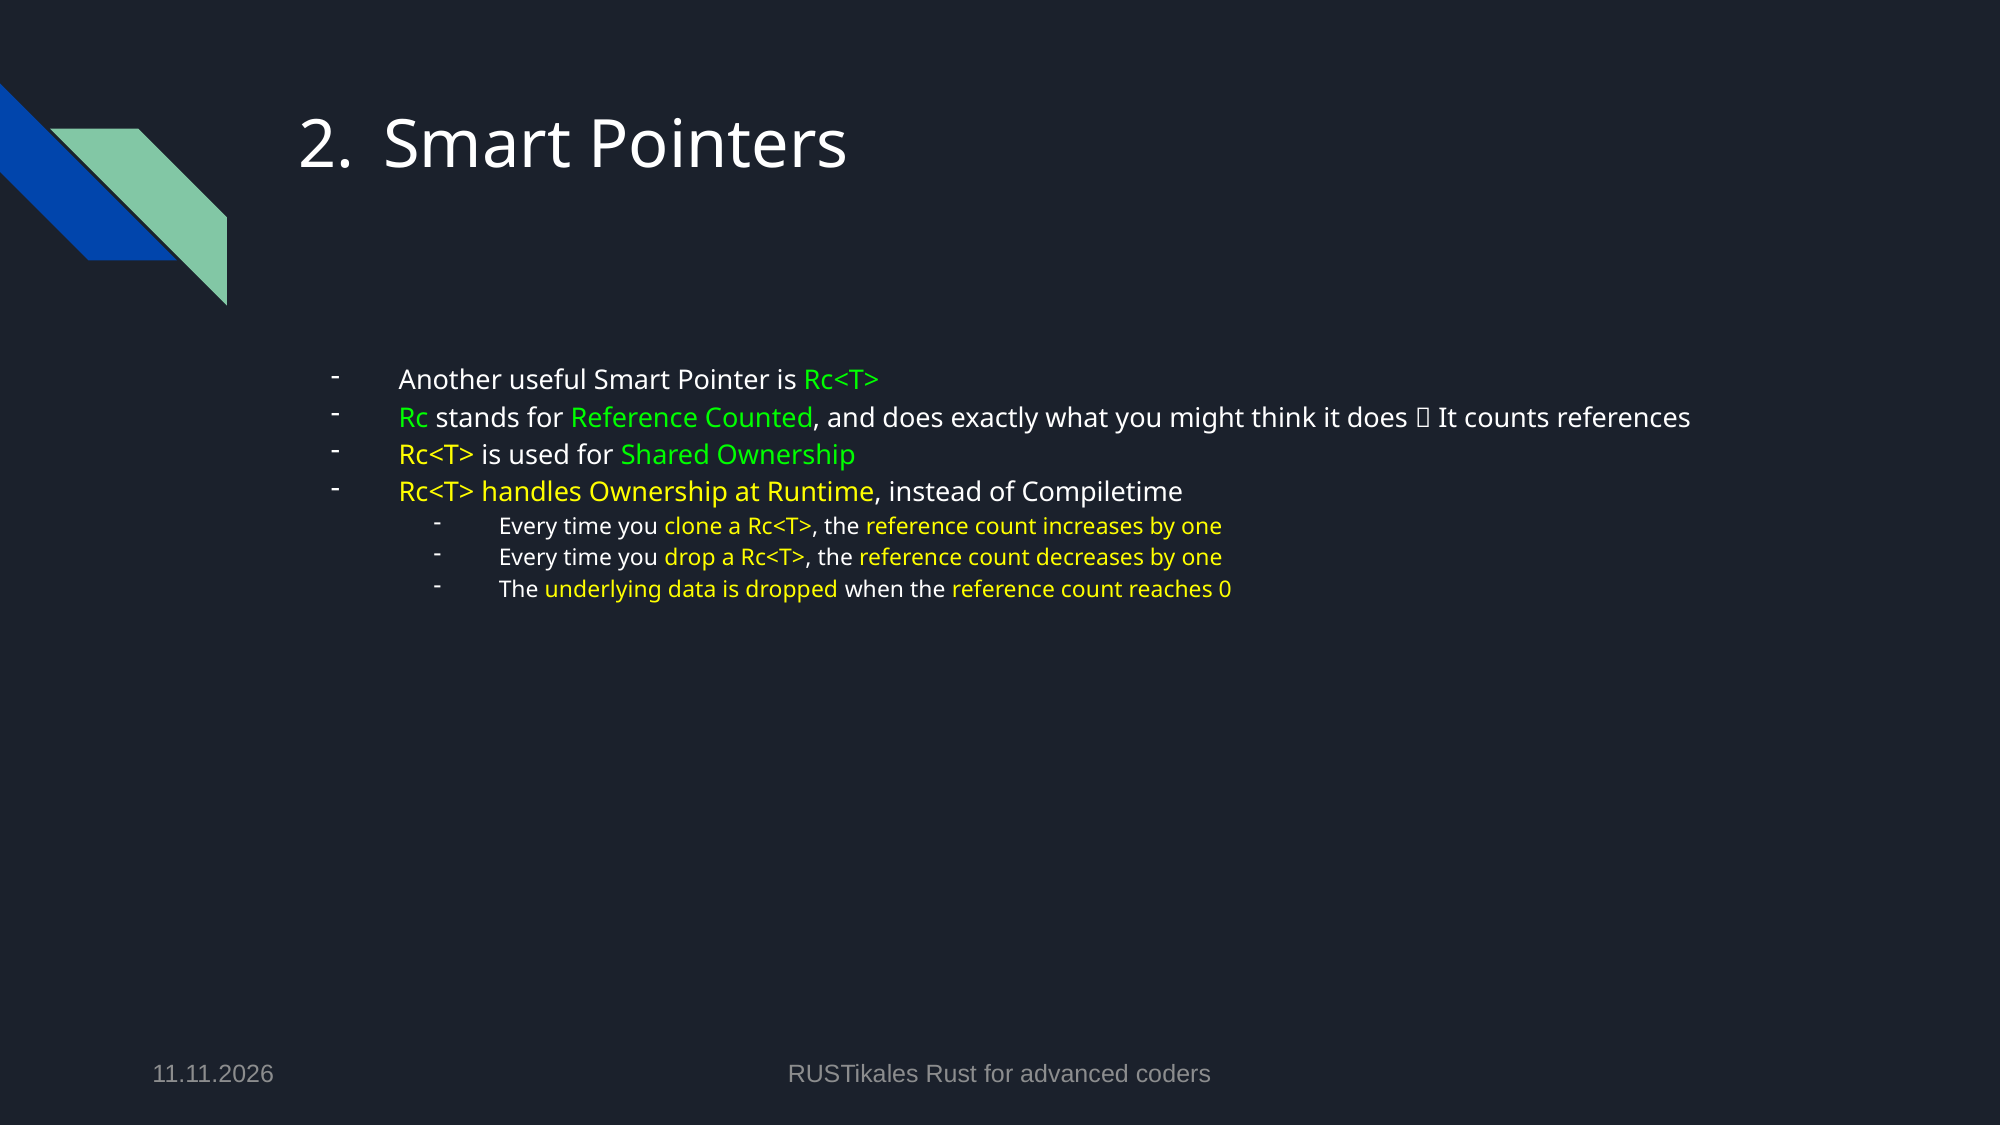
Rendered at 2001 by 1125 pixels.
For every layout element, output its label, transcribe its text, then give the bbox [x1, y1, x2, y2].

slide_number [137, 1042, 588, 1103]
title Smart Pointers [283, 86, 1824, 287]
list Another useful Smart Pointer is Rc<T> Rc stands for Reference Counted, and does exactly what you might think it does  It counts references Rc<T> is used for Shared Ownership Rc<T> handles Ownership at Runtime, instead of Compiletime Every time you clone a Rc<T>, the reference count increases by one Every time you drop a Rc<T>, the reference count decreases by one The underlying data is dropped when the reference count reaches 0 [283, 342, 1824, 980]
footer RUSTikales Rust for advanced coders [662, 1042, 1338, 1103]
